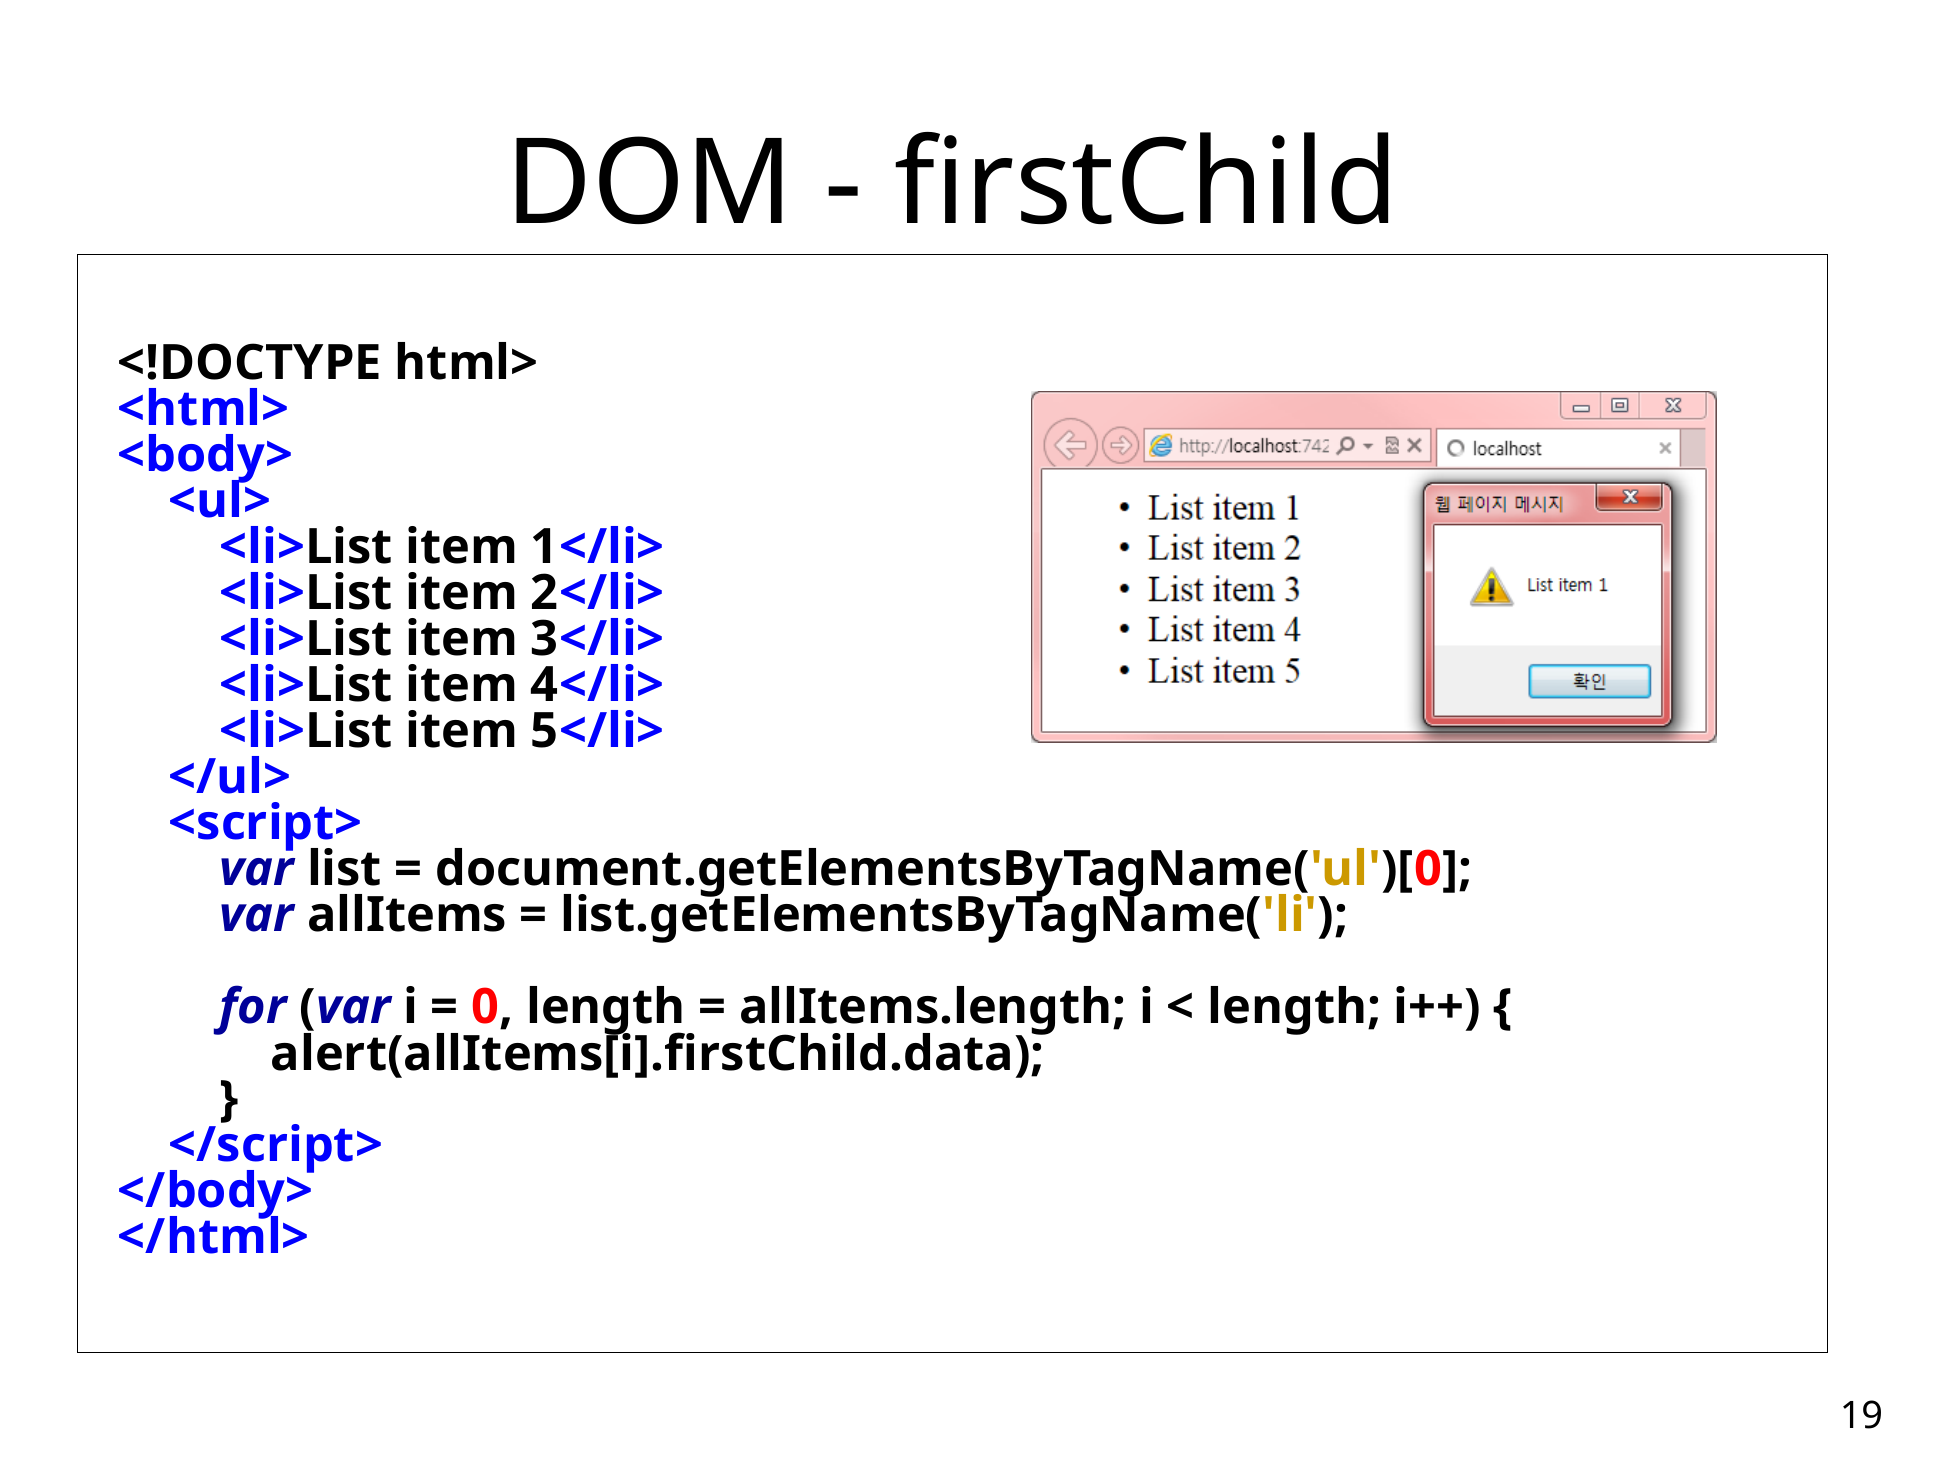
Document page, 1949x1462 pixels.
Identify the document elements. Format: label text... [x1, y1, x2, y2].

text_box <!DOCTYPE html> <html> <body> <ul> <li>List item 1</li> <li>List item 2</li> <li>List item 3</li> <li>List item 4</li> <li>List item 5</li> </ul> <script> var list = document.getElementsByTagName('ul')[0]; var allItems = list.getElementsByTagName('li'); for (var i = 0, length = allItems.length; i < length; i++) { alert(allItems[i].firstChild.data); } </script> </body> </html> [77, 254, 1828, 1353]
text_box DOM - firstChild [156, 92, 1749, 254]
text_box 1 [1496, 1372, 1899, 1462]
picture [1031, 391, 1718, 743]
